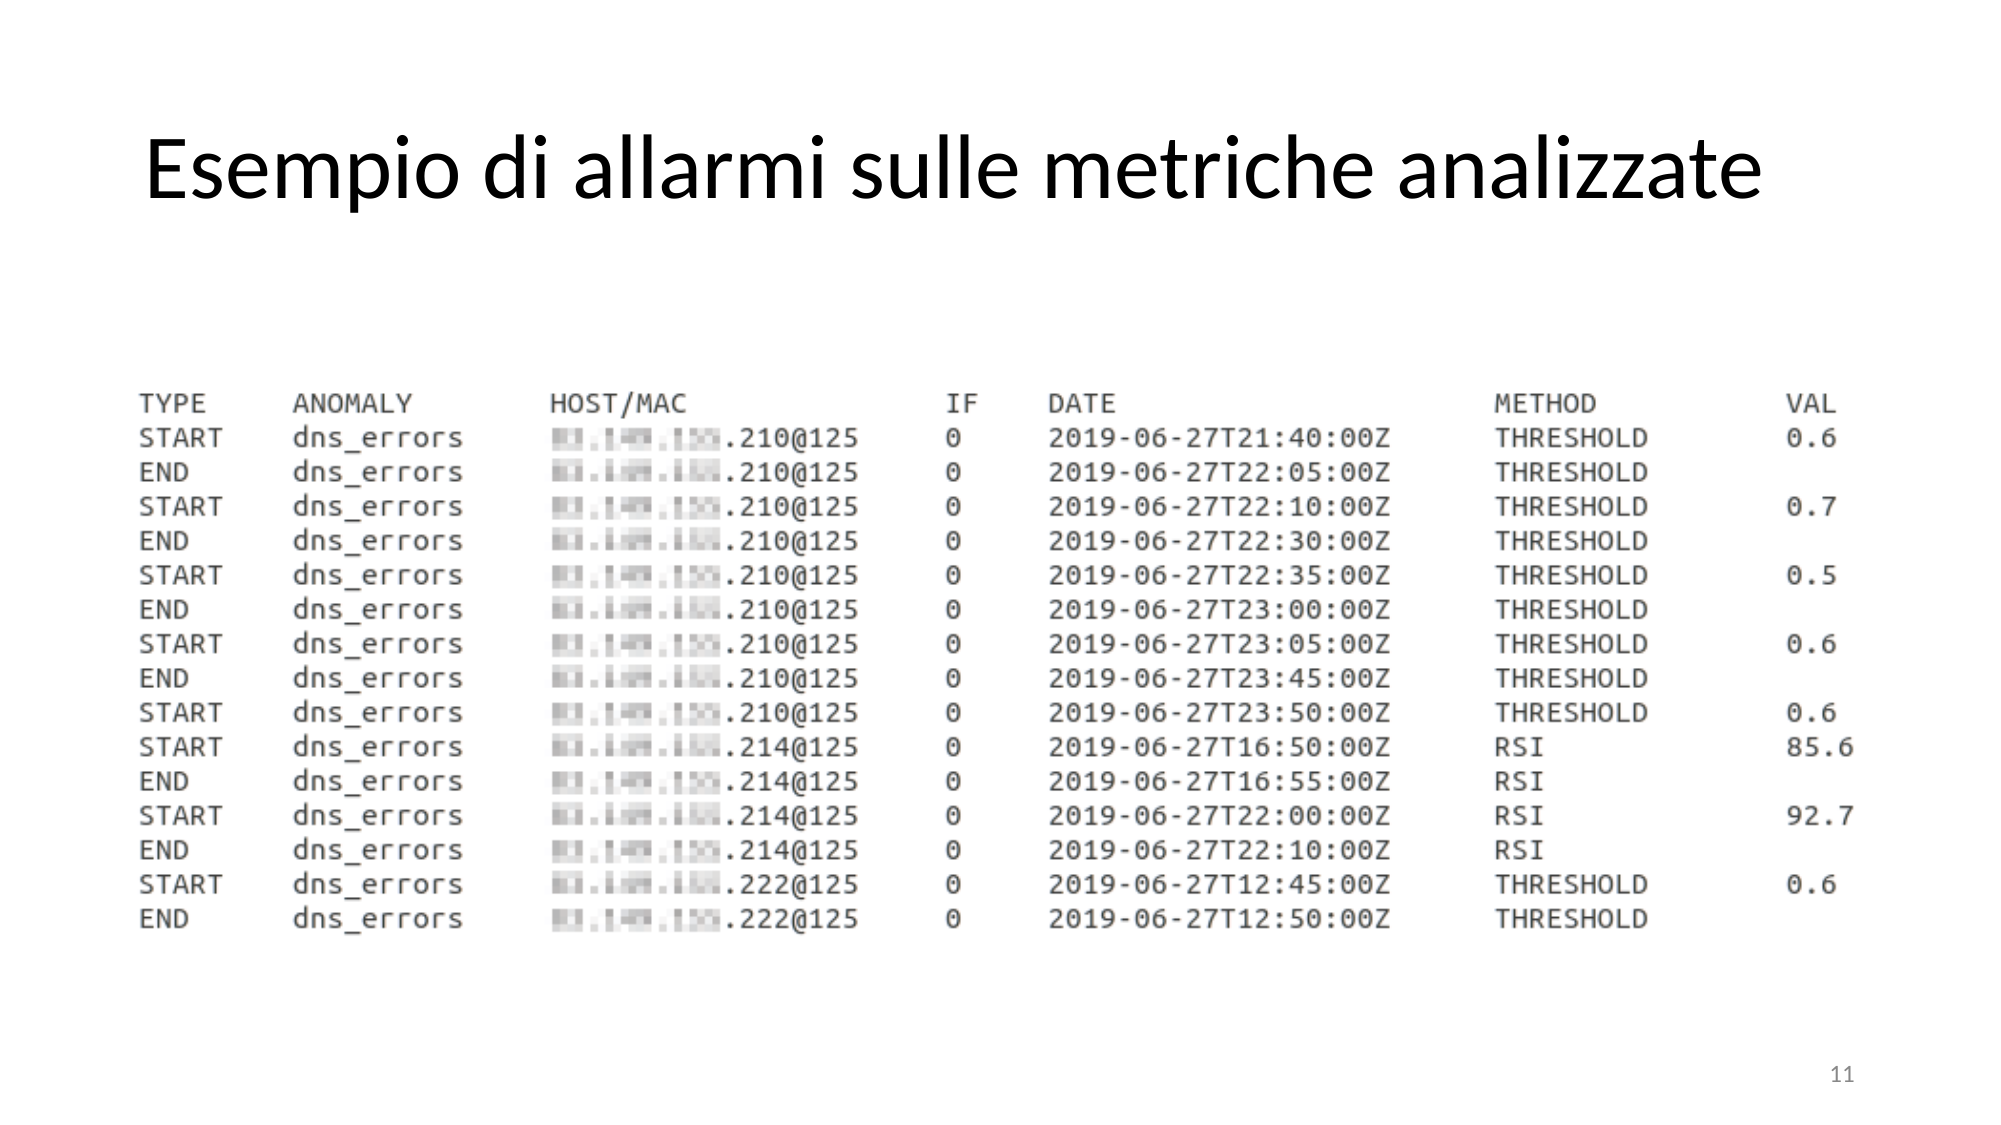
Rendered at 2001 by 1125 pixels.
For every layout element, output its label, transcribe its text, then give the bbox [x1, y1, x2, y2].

slide_number 11 [1819, 1051, 1863, 1094]
title Esempio di allarmi sulle metriche analizzate [136, 59, 1863, 278]
picture [135, 374, 1863, 938]
